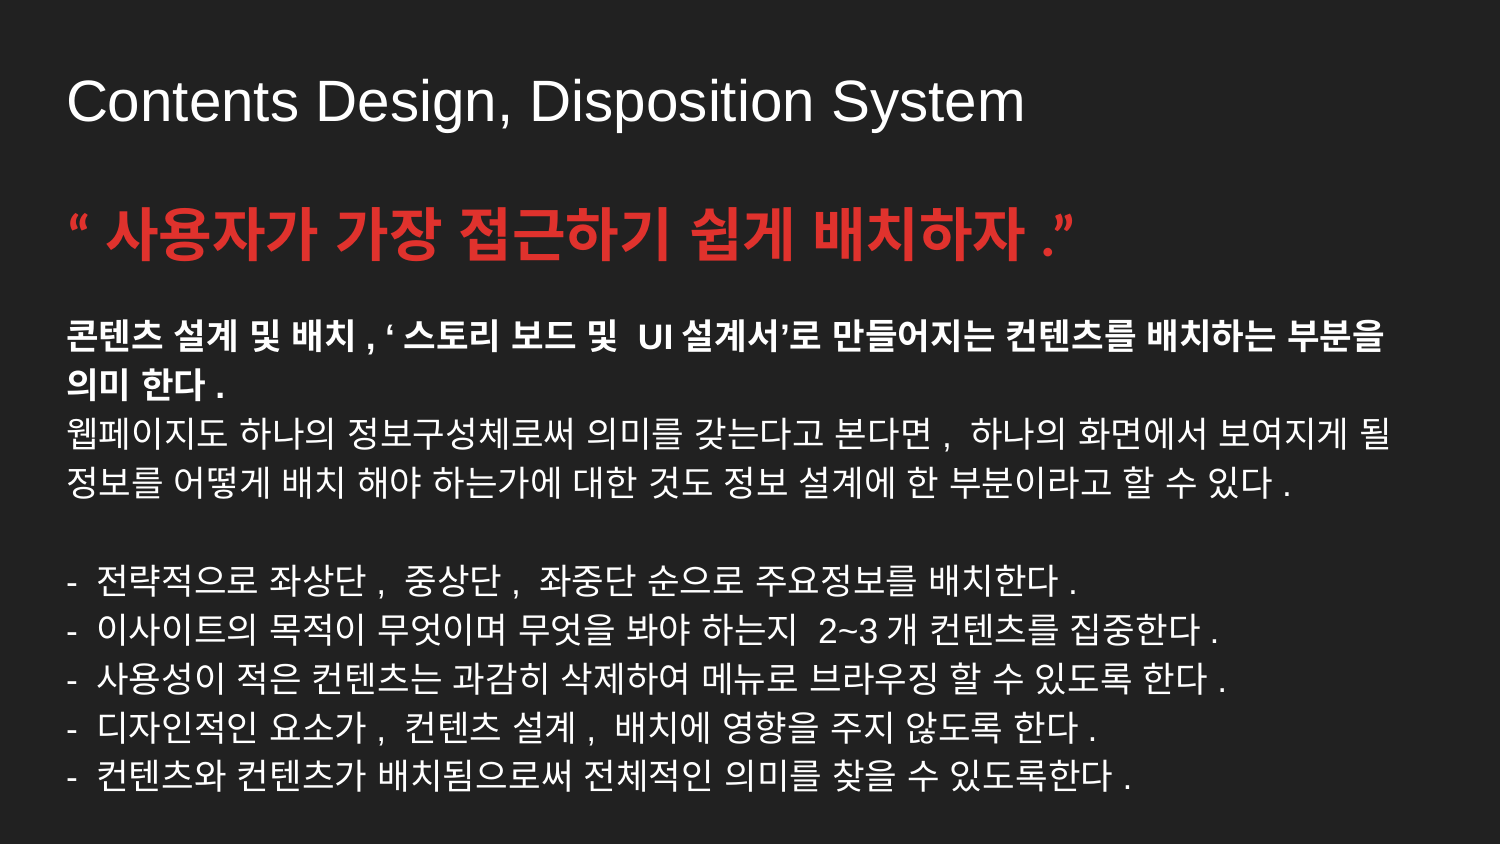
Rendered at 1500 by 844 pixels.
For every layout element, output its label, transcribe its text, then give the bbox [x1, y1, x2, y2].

list 콘텐츠 설계 및 배치, ‘스토리 보드 및 UI설계서’로 만들어지는 컨텐츠를 배치하는 부분을 의미 한다. 웹페이지도 하나의 정보구성체로써 의미를 갖는다고 본다면, 하나의 화면에서 보여지게 될 정보를 어떻게 배치 해야 하는가에 대한 것도 정보 설계에 한 부분이라고 할 수 있다. - 전략적으로 좌상단, 중상단, 좌중단 순으로 주요정보를 배치한다. - 이사이트의 목적이 무엇이며 무엇을 봐야 하는지 2~3개 컨텐츠를 집중한다. - 사용성이 적은 컨텐츠는 과감히 삭제하여 메뉴로 브라우징 할 수 있도록 한다. - 디자인적인 요소가, 컨텐츠 설계, 배치에 영향을 주지 않도록 한다. - 컨텐츠와 컨텐츠가 배치됨으로써 전체적인 의미를 찾을 수 있도록한다. [51, 293, 1449, 774]
list “사용자가 가장 접근하기 쉽게 배치하자.” [51, 172, 1449, 292]
title Contents Design, Disposition System [51, 48, 1449, 142]
